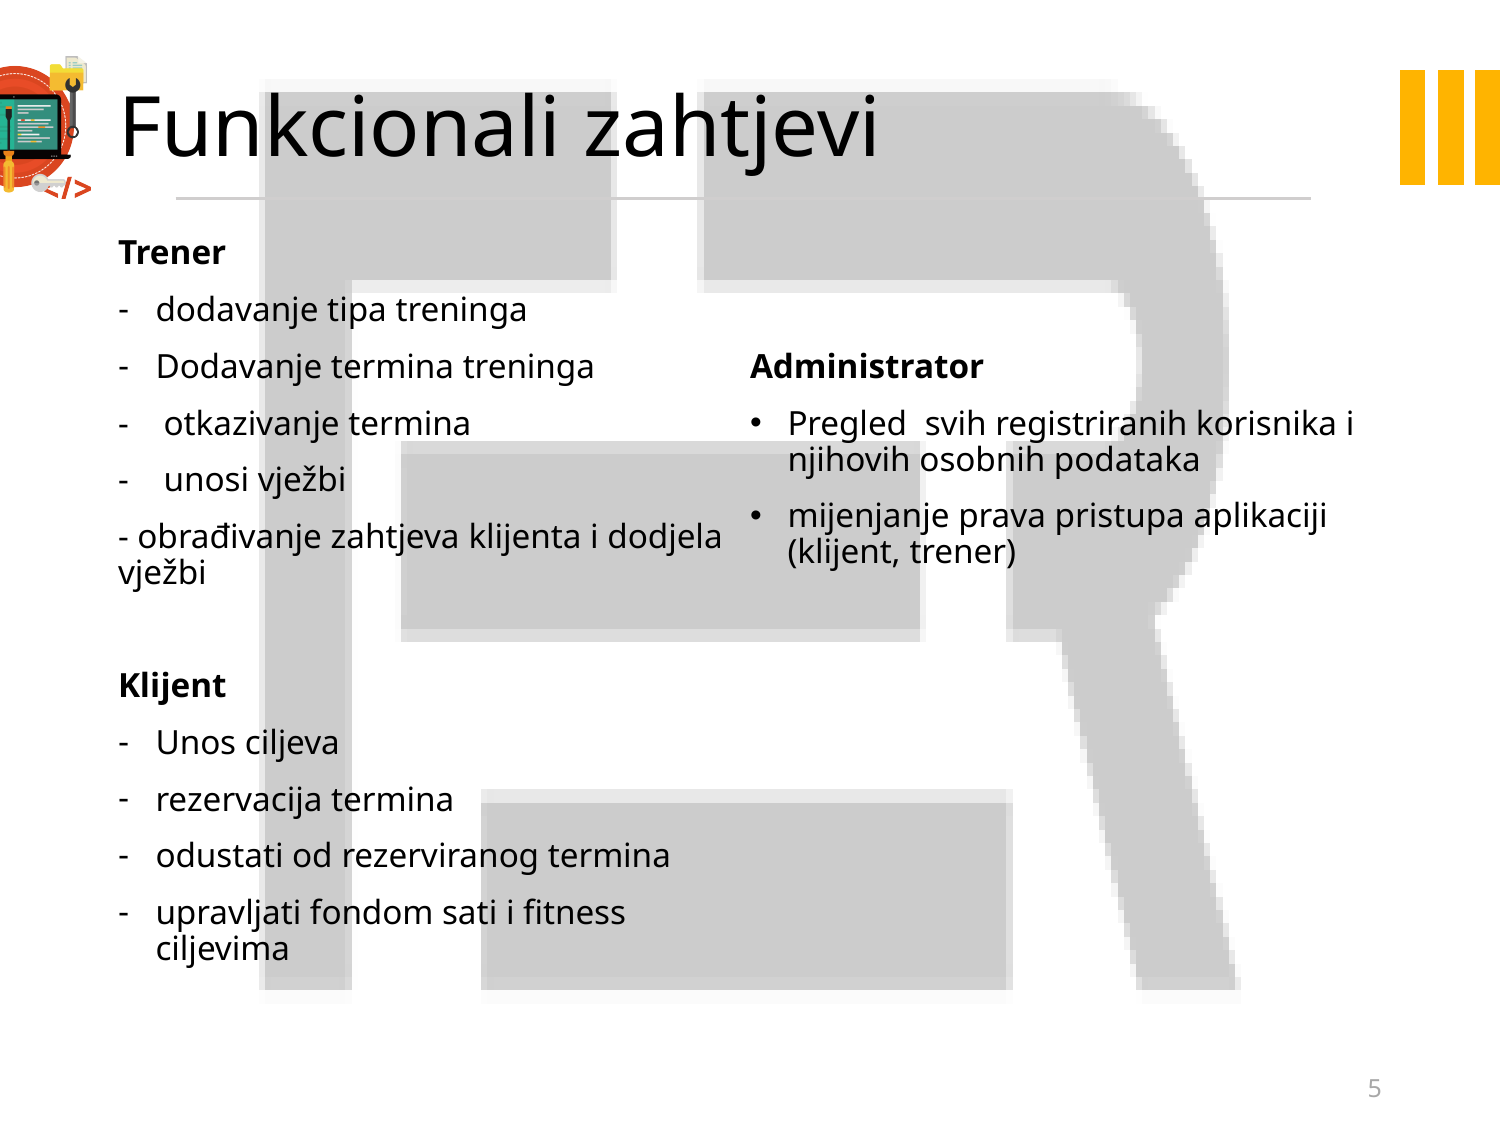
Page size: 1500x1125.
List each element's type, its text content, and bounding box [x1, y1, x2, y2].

title Funkcionali zahtjevi [103, 59, 1397, 199]
picture [0, 56, 91, 199]
slide_number 5 [1310, 1065, 1397, 1125]
list Trener dodavanje tipa treninga Dodavanje termina treninga - otkazivanje termina - unosi vježbi - obrađivanje zahtjeva klijenta i dodjela vježbi Klijent Unos ciljeva rezervacija termina odustati od rezerviranog termina upravljati fondom sati i fitness ciljevima Administrator Pregled svih registriranih korisnika i njihovih osobnih podataka mijenjanje prava pristupa aplikaciji (klijent, trener) [103, 228, 1397, 1038]
